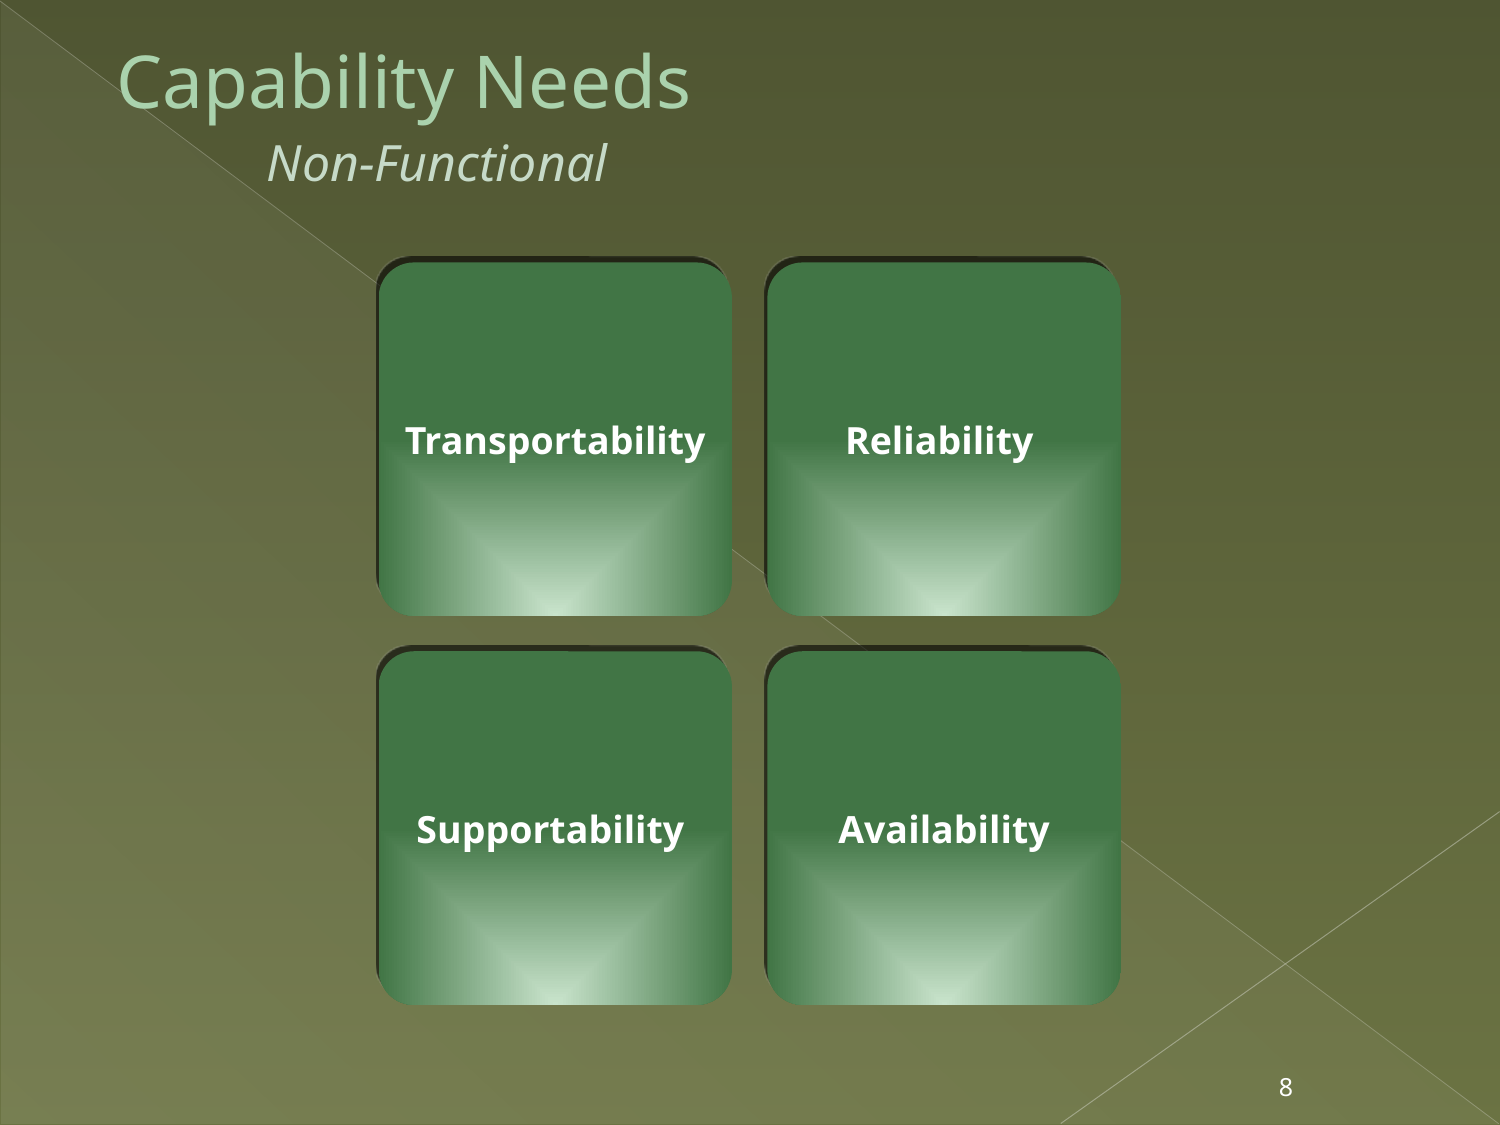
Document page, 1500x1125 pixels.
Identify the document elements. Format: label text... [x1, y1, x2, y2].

text_box 8 [1263, 1068, 1310, 1113]
text_box [1, 2, 1498, 1124]
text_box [378, 262, 1122, 1006]
title Capability Needs Non-Functional [36, 0, 1388, 230]
